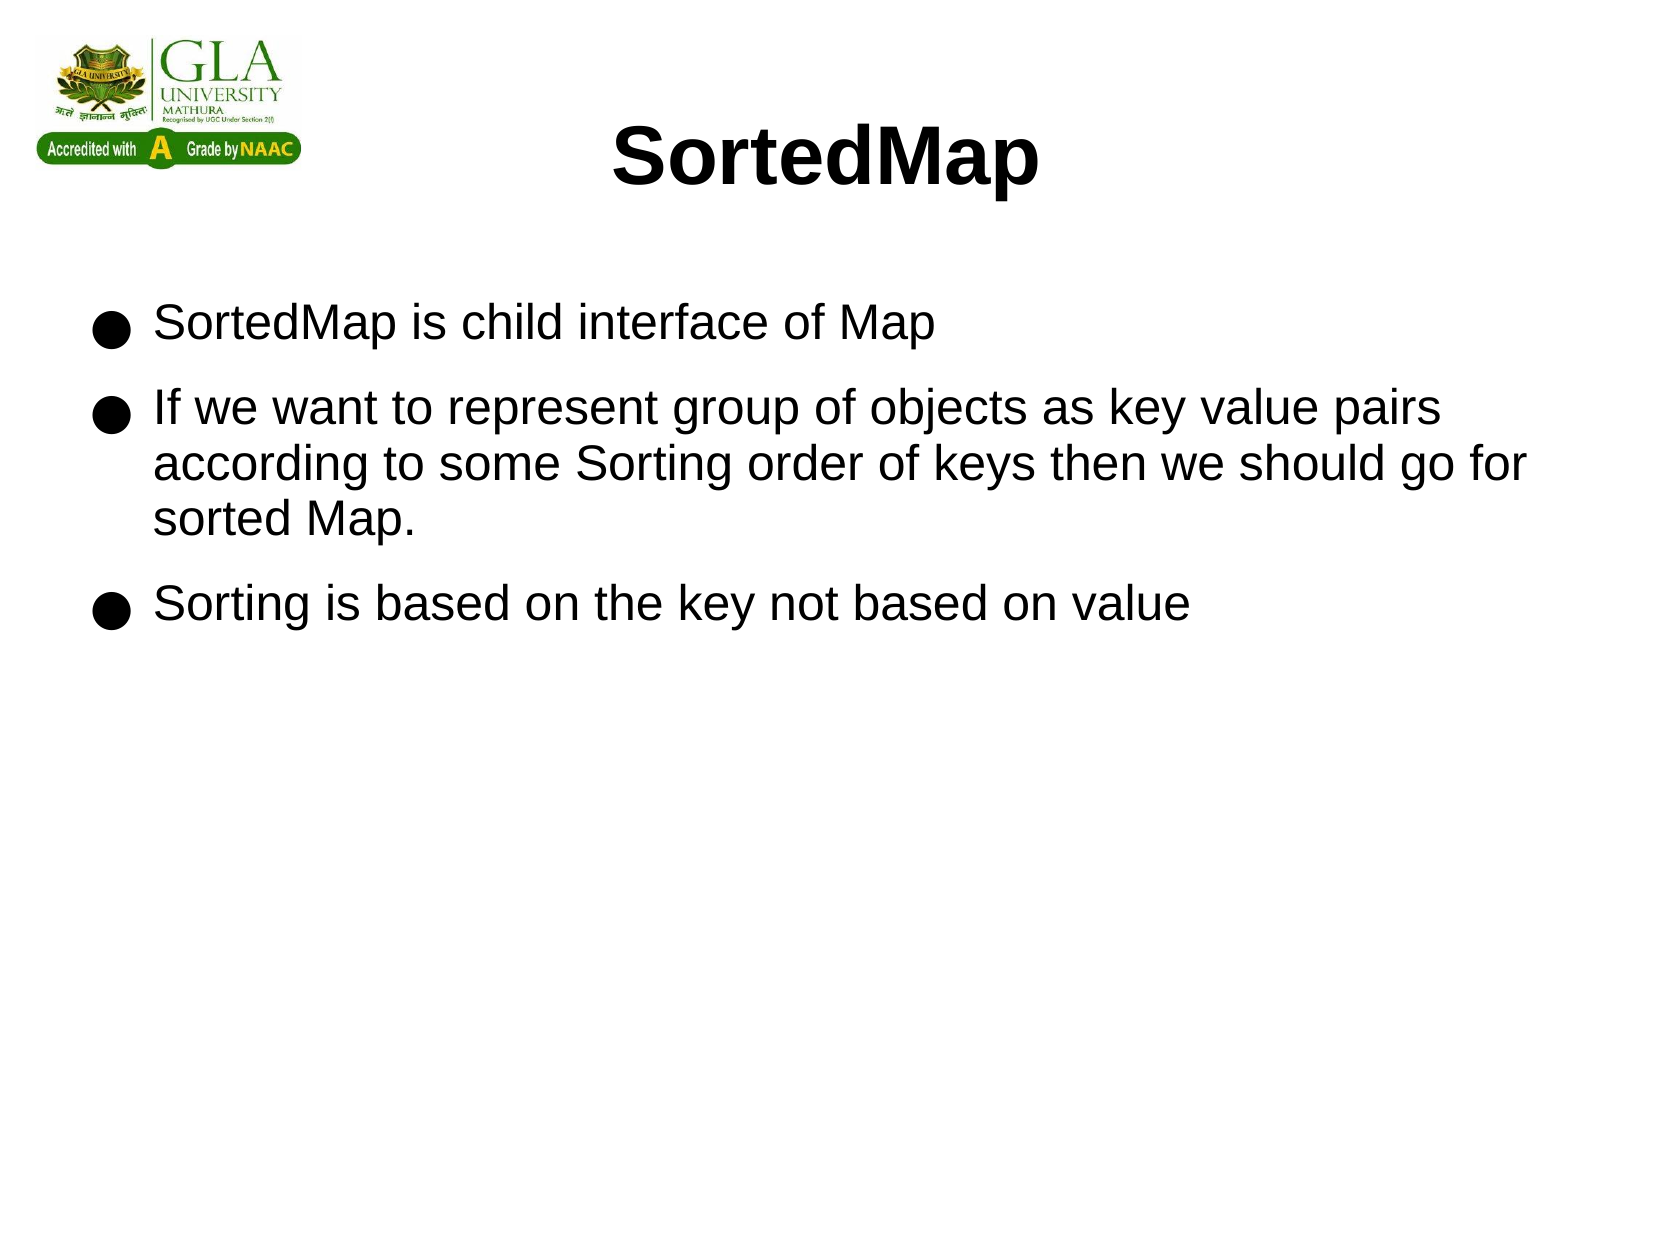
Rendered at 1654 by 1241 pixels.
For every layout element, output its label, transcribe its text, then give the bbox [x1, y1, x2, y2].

list SortedMap is child interface of Map If we want to represent group of objects as key value pairs according to some Sorting order of keys then we should go for sorted Map. Sorting is based on the key not based on value [82, 290, 1571, 1109]
title SortedMap [82, 49, 1571, 257]
picture [34, 34, 302, 172]
